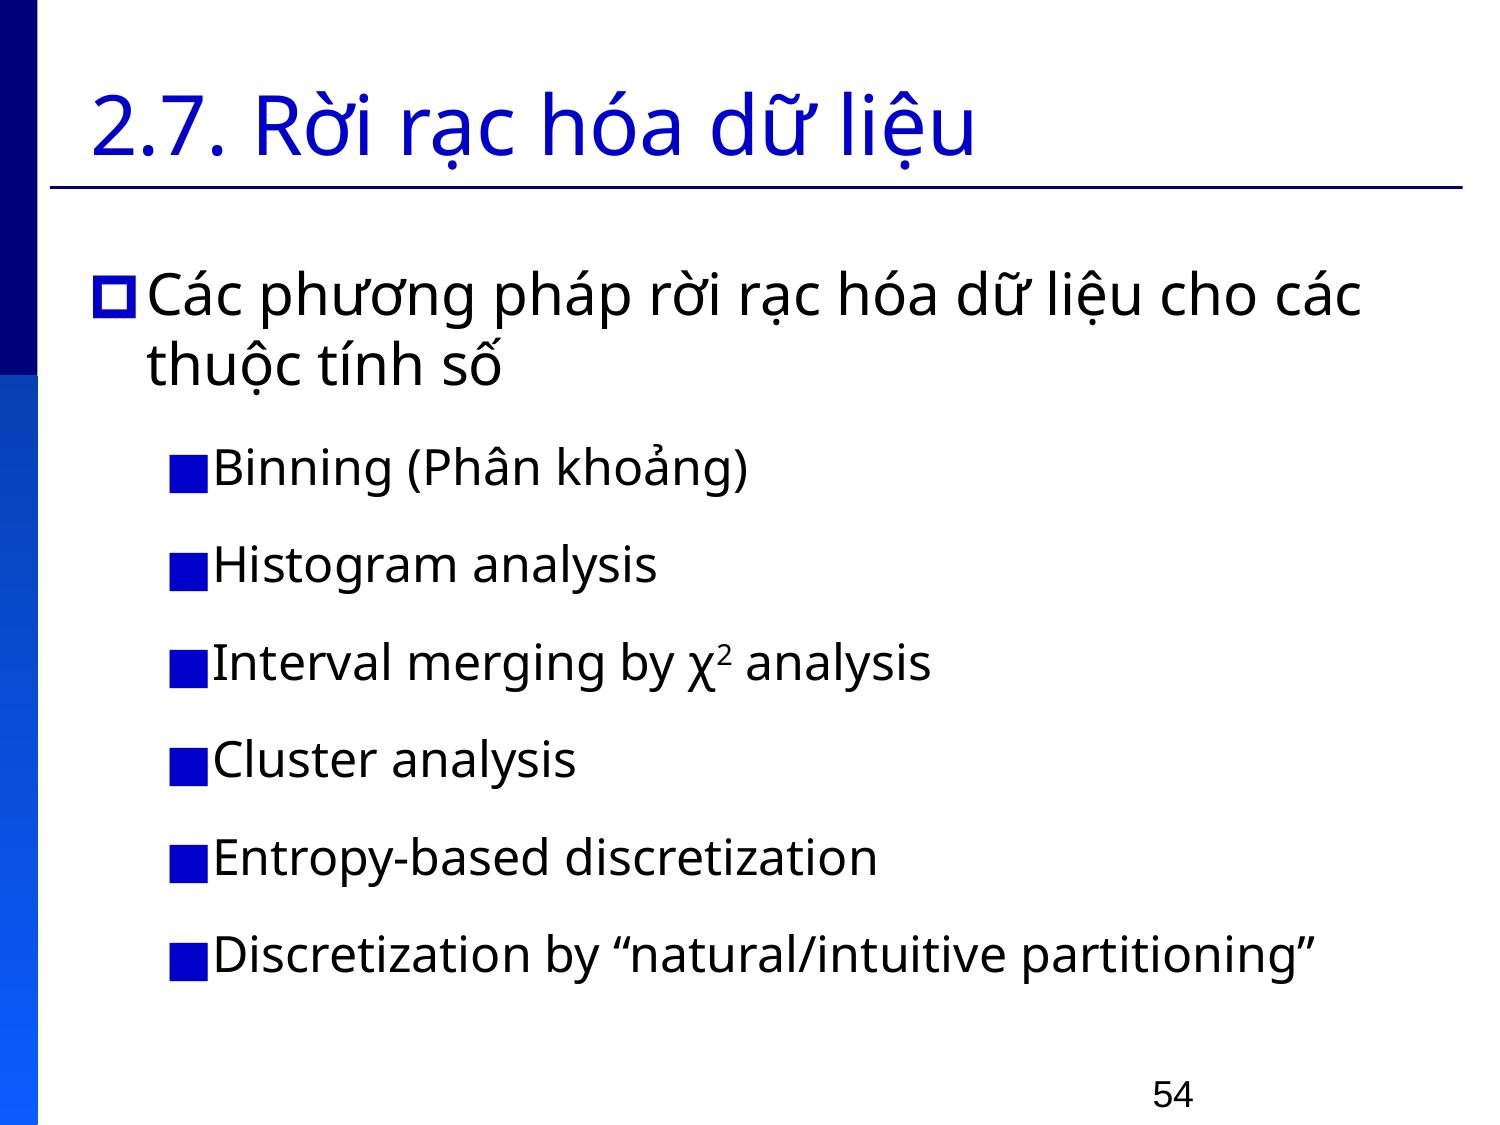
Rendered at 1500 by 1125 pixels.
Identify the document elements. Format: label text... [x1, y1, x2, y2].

list Các phương pháp rời rạc hóa dữ liệu cho các thuộc tính số Binning (Phân khoảng) Histogram analysis Interval merging by χ2 analysis Cluster analysis Entropy-based discretization Discretization by “natural/intuitive partitioning” [75, 249, 1463, 1050]
slide_number 54 [1137, 1062, 1488, 1113]
title 2.7. Rời rạc hóa dữ liệu [75, 12, 1475, 180]
